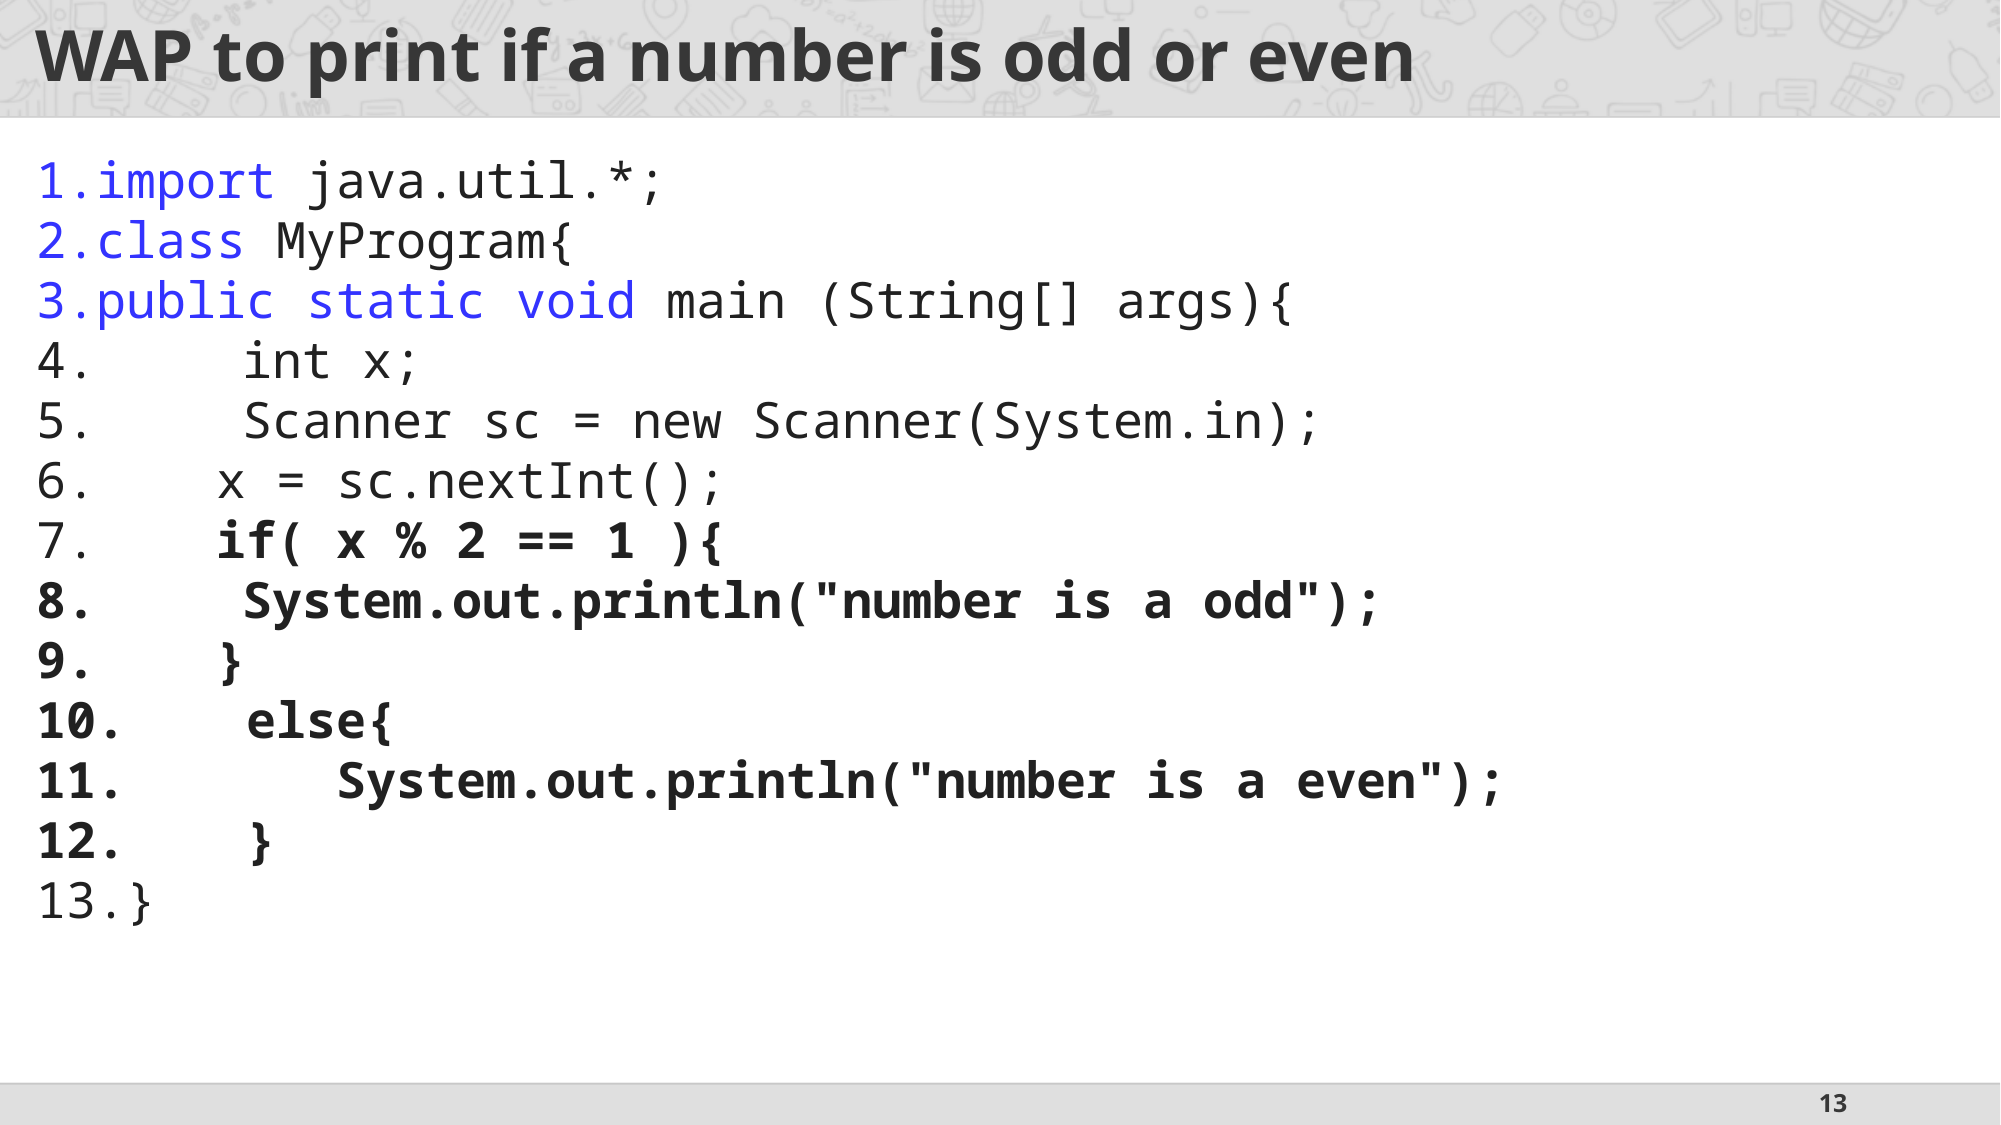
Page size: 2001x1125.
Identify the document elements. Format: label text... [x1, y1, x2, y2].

list import java.util.*; class MyProgram{ public static void main (String[] args){ int x; Scanner sc = new Scanner(System.in); x = sc.nextInt(); if( x % 2 == 1 ){ System.out.println("number is a odd"); } else{ System.out.println("number is a even"); } } [21, 141, 1979, 1059]
title WAP to print if a number is odd or even [0, 0, 2000, 117]
